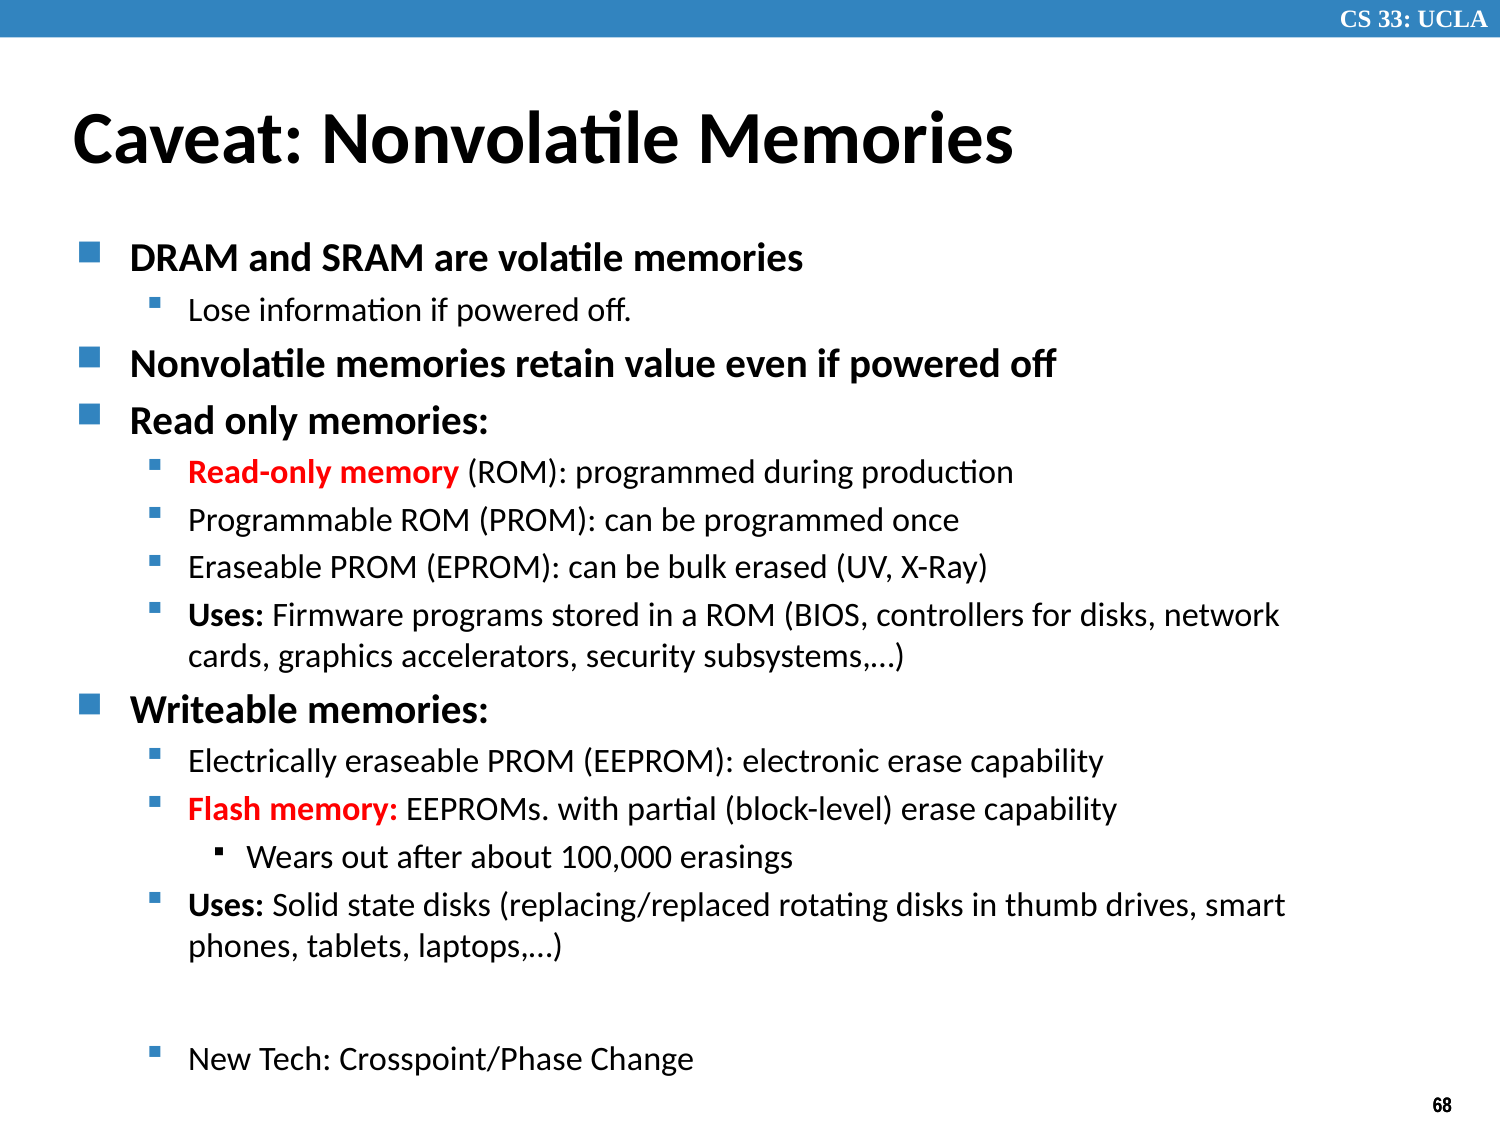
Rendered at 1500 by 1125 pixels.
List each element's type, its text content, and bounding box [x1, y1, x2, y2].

title Caveat: Nonvolatile Memories [58, 71, 1305, 197]
list DRAM and SRAM are volatile memories Lose information if powered off. Nonvolatile memories retain value even if powered off Read only memories: Read-only memory (ROM): programmed during production Programmable ROM (PROM): can be programmed once Eraseable PROM (EPROM): can be bulk erased (UV, X-Ray) Uses: Firmware programs stored in a ROM (BIOS, controllers for disks, network cards, graphics accelerators, security subsystems,…) Writeable memories: Electrically eraseable PROM (EEPROM): electronic erase capability Flash memory: EEPROMs. with partial (block-level) erase capability Wears out after about 100,000 erasings Uses: Solid state disks (replacing/replaced rotating disks in thumb drives, smart phones, tablets, laptops,…) New Tech: Crosspoint/Phase Change [64, 223, 1361, 1088]
